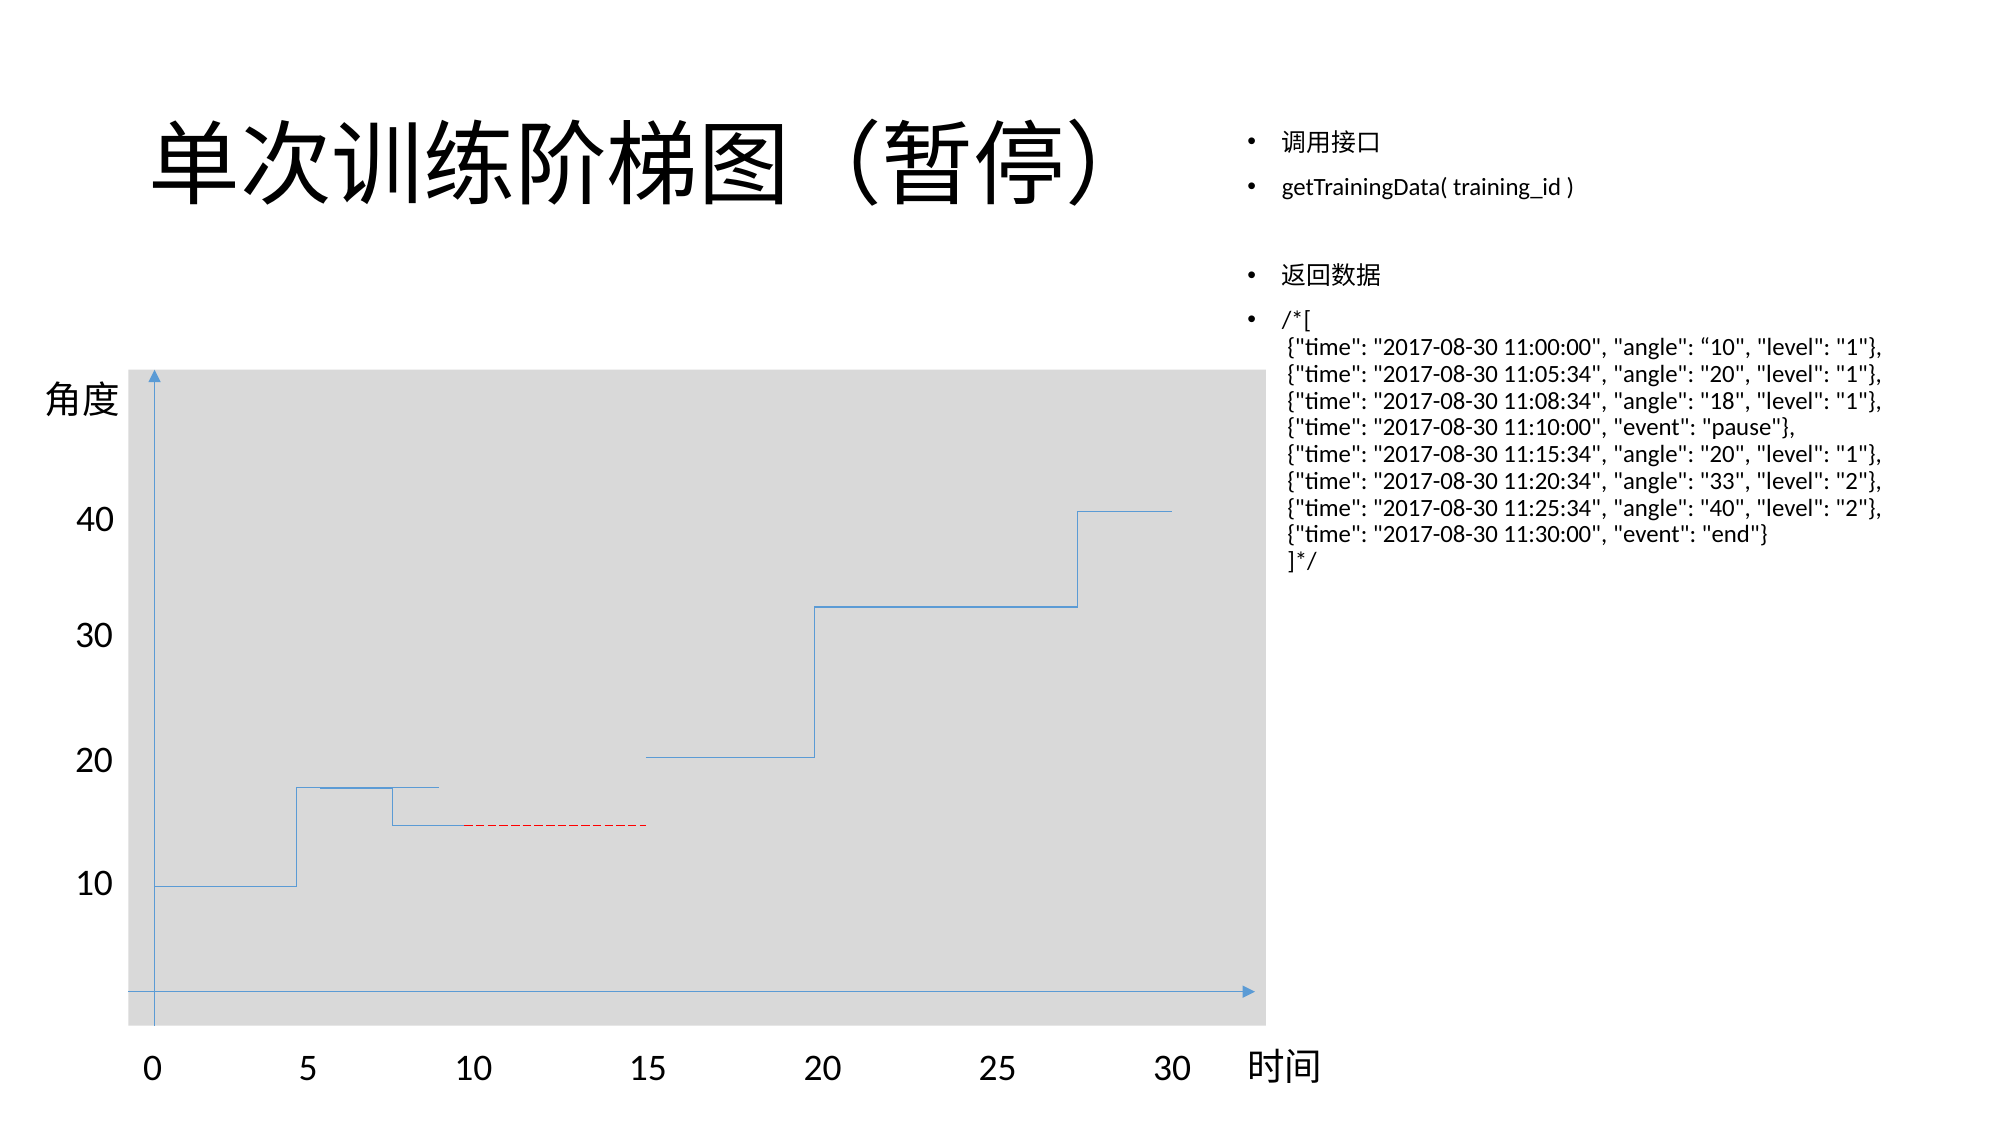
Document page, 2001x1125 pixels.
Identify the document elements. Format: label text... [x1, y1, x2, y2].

text_box 15 [614, 1035, 682, 1095]
text_box 30 [1138, 1036, 1207, 1096]
text_box 10 [439, 1035, 508, 1095]
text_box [645, 606, 984, 758]
title 单次训练阶梯图（暂停） [133, 58, 1859, 277]
list 调用接口 getTrainingData( training_id ) 返回数据 /*[ {"time": "2017-08-30 11:00:00", "angle": “10", "level": "1"}, {"time": "2017-08-30 11:05:34", "angle": "20", "level": "1"}, {"time": "2017-08-30 11:08:34", "angle": "18", "level": "1"}, {"time": "2017-08-30 11:10:00", "event": "pause"}, {"time": "2017-08-30 11:15:34", "angle": "20", "level": "1"}, {"time": "2017-08-30 11:20:34", "angle": "33", "level": "2"}, {"time": "2017-08-30 11:25:34", "angle": "40", "level": "2"}, {"time": "2017-08-30 11:30:00", "event": "end"} ]*/ [1232, 74, 2000, 587]
text_box [127, 369, 1267, 1027]
text_box 时间 [1232, 1035, 1351, 1095]
text_box 40 [61, 486, 130, 547]
text_box 角度 [29, 368, 148, 429]
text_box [154, 787, 439, 887]
text_box 0 [128, 1035, 177, 1095]
text_box 20 [60, 727, 128, 787]
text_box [983, 511, 1173, 608]
text_box 5 [283, 1035, 333, 1095]
text_box 10 [60, 850, 128, 911]
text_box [319, 787, 465, 826]
text_box 25 [963, 1035, 1032, 1095]
text_box 30 [60, 602, 128, 663]
text_box 20 [789, 1035, 857, 1095]
